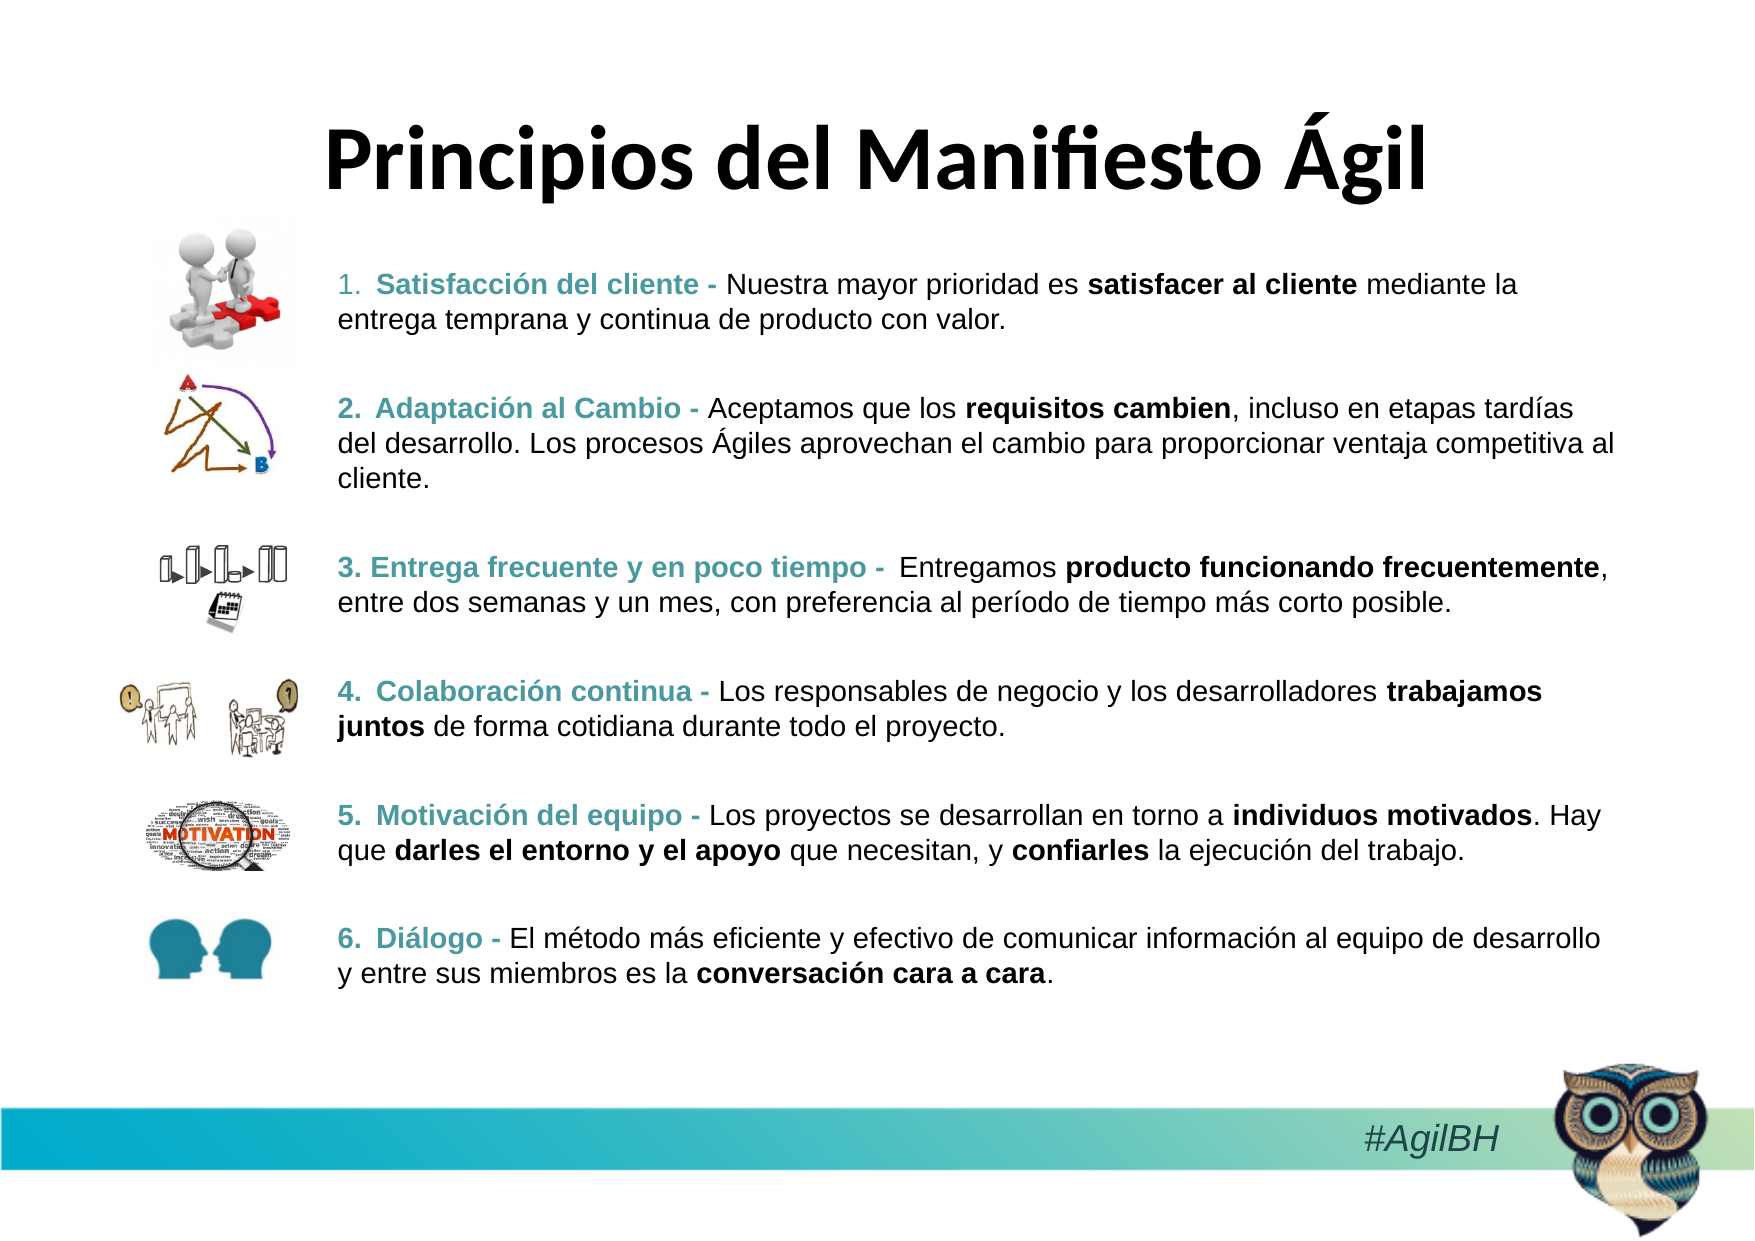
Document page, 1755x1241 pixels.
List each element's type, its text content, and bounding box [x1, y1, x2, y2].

text_box 1. Satisfacción del cliente - Nuestra mayor prioridad es satisfacer al cliente mediante la entrega temprana y continua de producto con valor. [322, 257, 1633, 343]
title Principios del Manifiesto Ágil [87, 49, 1667, 257]
picture [149, 218, 299, 367]
text_box 5. Motivación del equipo - Los proyectos se desarrollan en torno a individuos motivados. Hay que darles el entorno y el apoyo que necesitan, y conﬁarles la ejecución del trabajo. [322, 788, 1633, 874]
text_box 6. Diálogo - El método más eﬁciente y efectivo de comunicar información al equipo de desarrollo y entre sus miembros es la conversación cara a cara. [322, 912, 1622, 998]
picture [0, 371, 1755, 1241]
text_box 4. Colaboración continua - Los responsables de negocio y los desarrolladores trabajamos juntos de forma cotidiana durante todo el proyecto. [322, 664, 1633, 750]
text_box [155, 545, 281, 619]
text_box 3. Entrega frecuente y en poco tiempo - Entregamos producto funcionando frecuentemente, entre dos semanas y un mes, con preferencia al período de tiempo más corto posible. [322, 540, 1633, 626]
text_box 2. Adaptación al Cambio - Aceptamos que los requisitos cambien, incluso en etapas tardías del desarrollo. Los procesos Ágiles aprovechan el cambio para proporcionar ventaja competitiva al cliente. [322, 381, 1633, 502]
